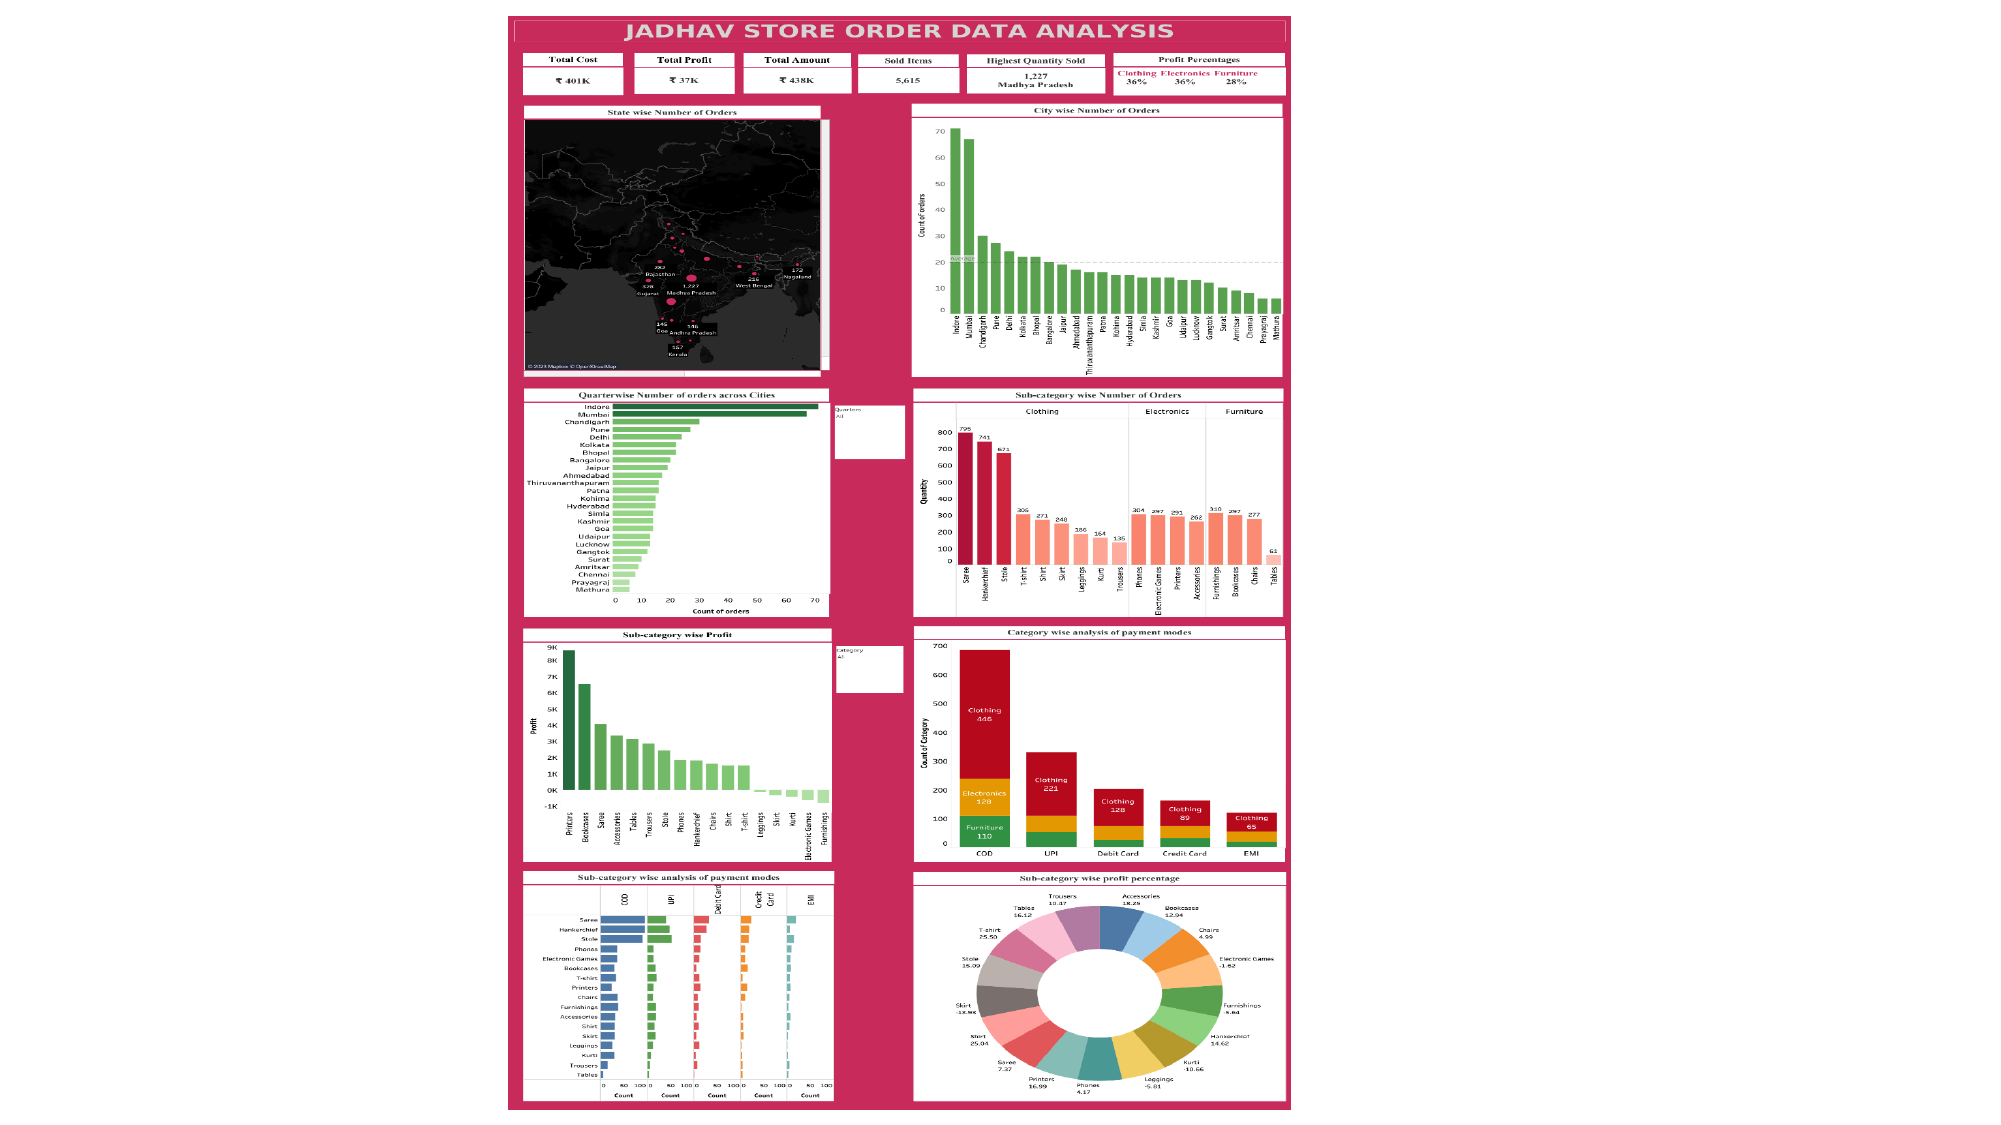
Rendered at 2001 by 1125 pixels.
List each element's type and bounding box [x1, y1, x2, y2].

picture [507, 16, 1291, 1110]
